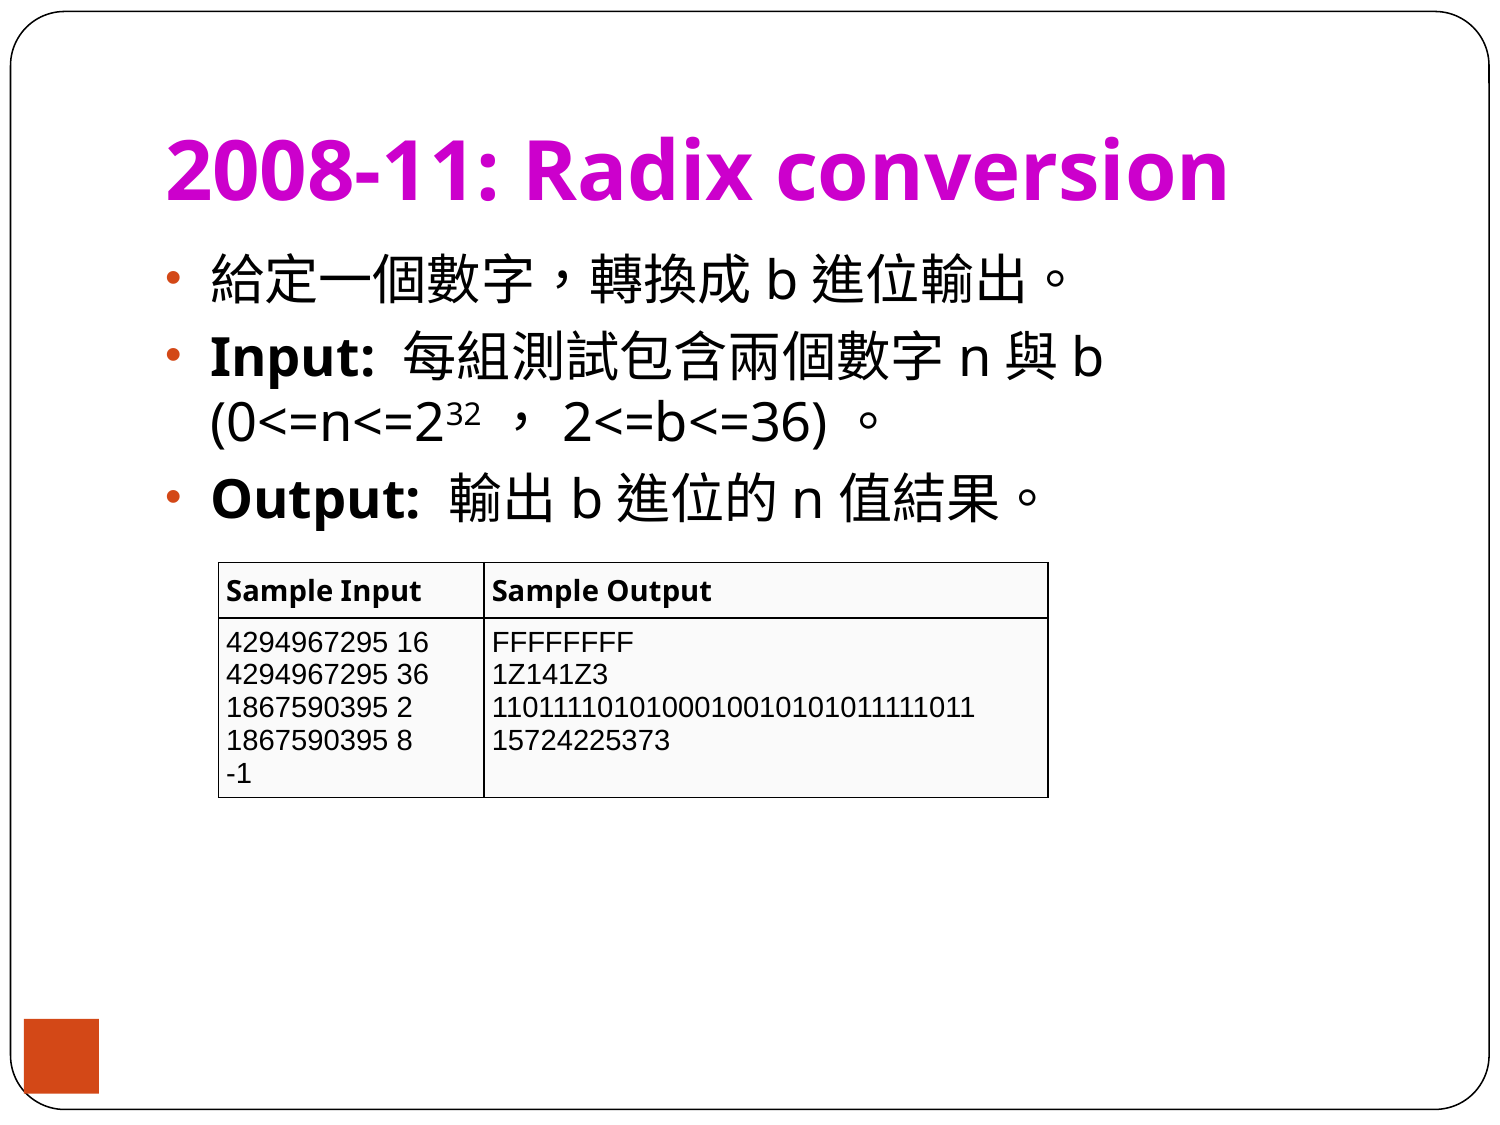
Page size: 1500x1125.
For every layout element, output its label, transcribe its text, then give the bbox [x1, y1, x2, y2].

slide_number [23, 1018, 99, 1094]
table_cell FFFFFFFF 1Z141Z3 1101111010100010010101011111011 15724225373 [485, 619, 1047, 797]
list 給定一個數字，轉換成b進位輸出。 Input: 每組測試包含兩個數字n與b (0<=n<=232，2<=b<=36)。 Output: 輸出b進位的n值結果。 [150, 237, 1425, 988]
table_header Sample Input [219, 563, 483, 617]
title 2008-11: Radix conversion [150, 45, 1425, 233]
table_header Sample Output [485, 563, 1047, 617]
table_cell 4294967295 16 4294967295 36 1867590395 2 1867590395 8 -1 [219, 619, 483, 797]
